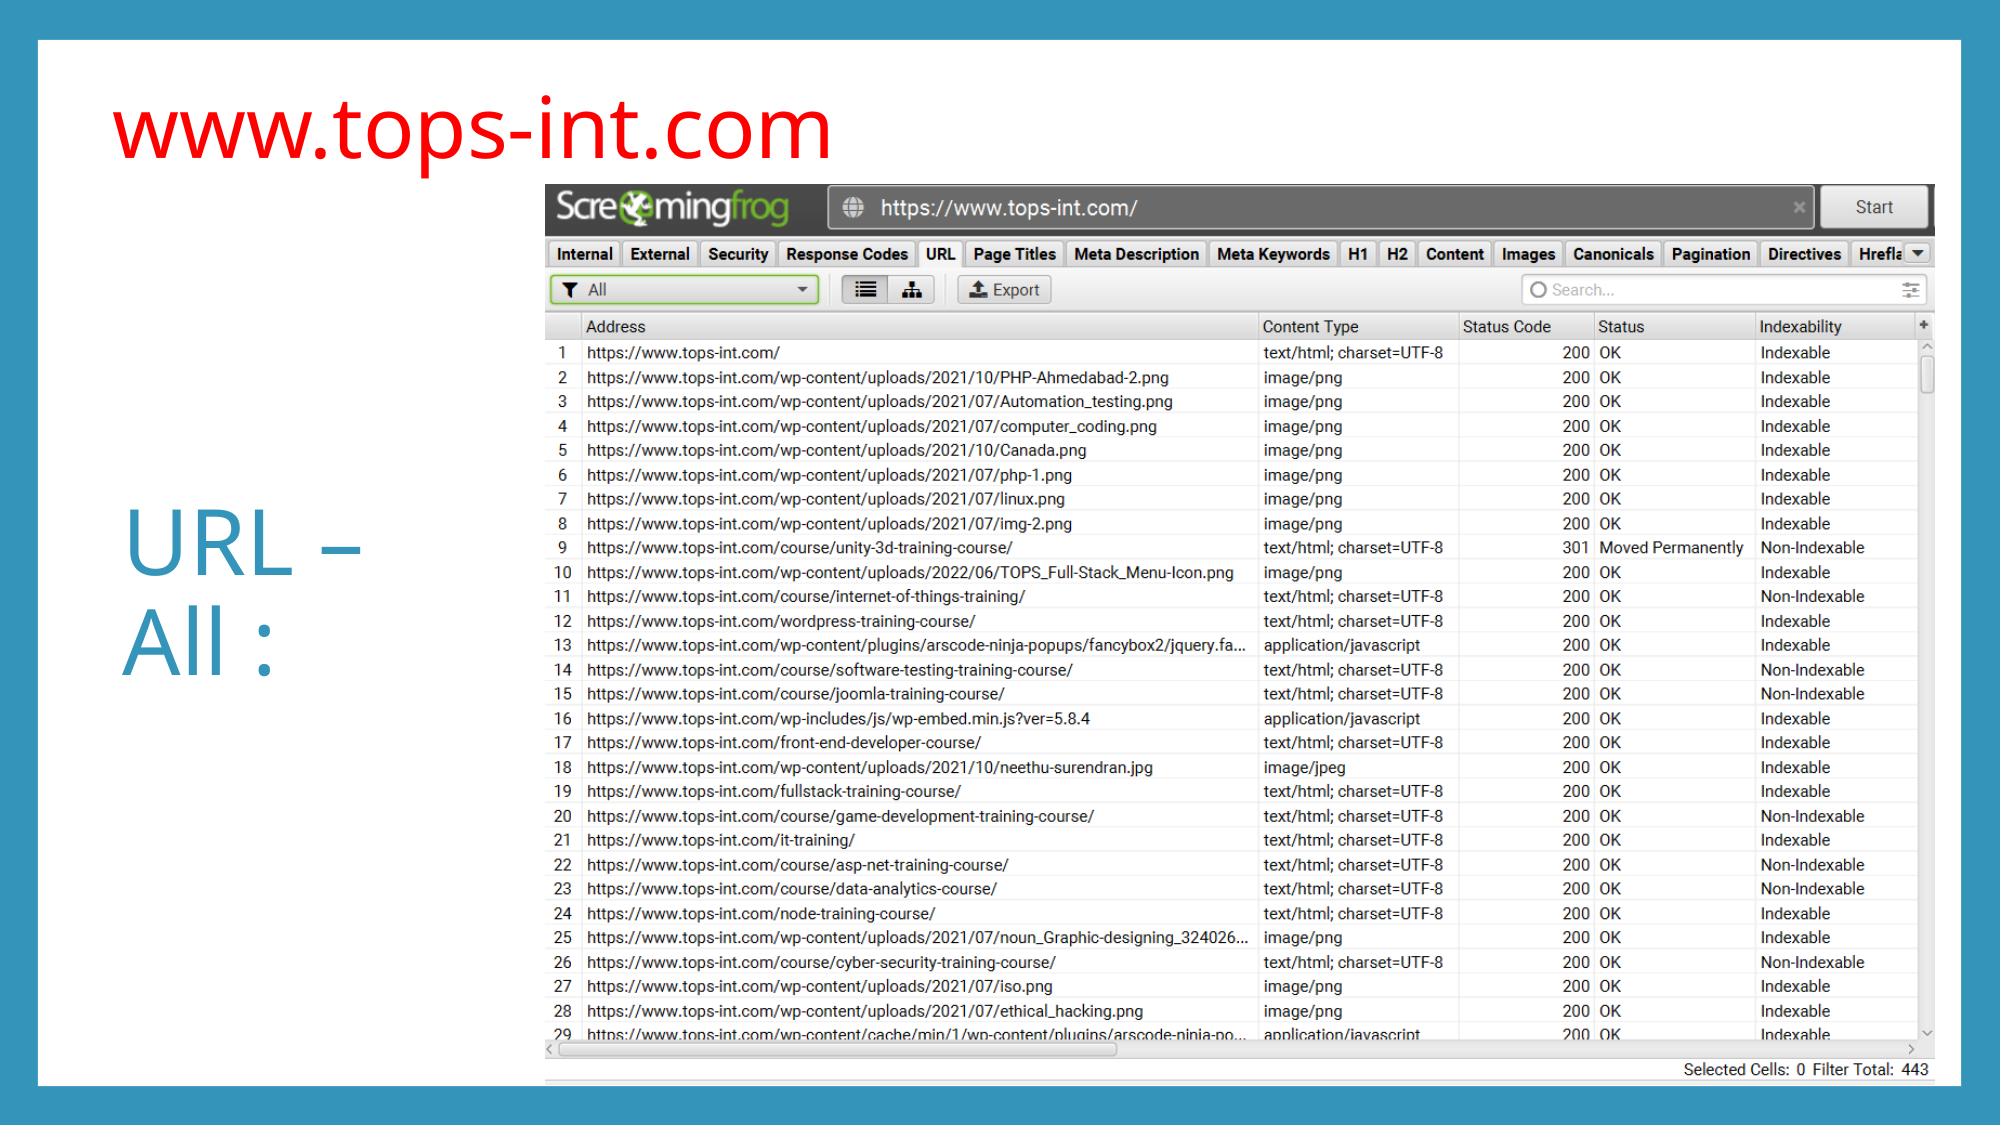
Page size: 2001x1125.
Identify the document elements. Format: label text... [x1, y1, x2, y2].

picture [545, 183, 1936, 1085]
text_box URL – All : [107, 457, 539, 735]
title www.tops-int.com [97, 77, 1718, 185]
